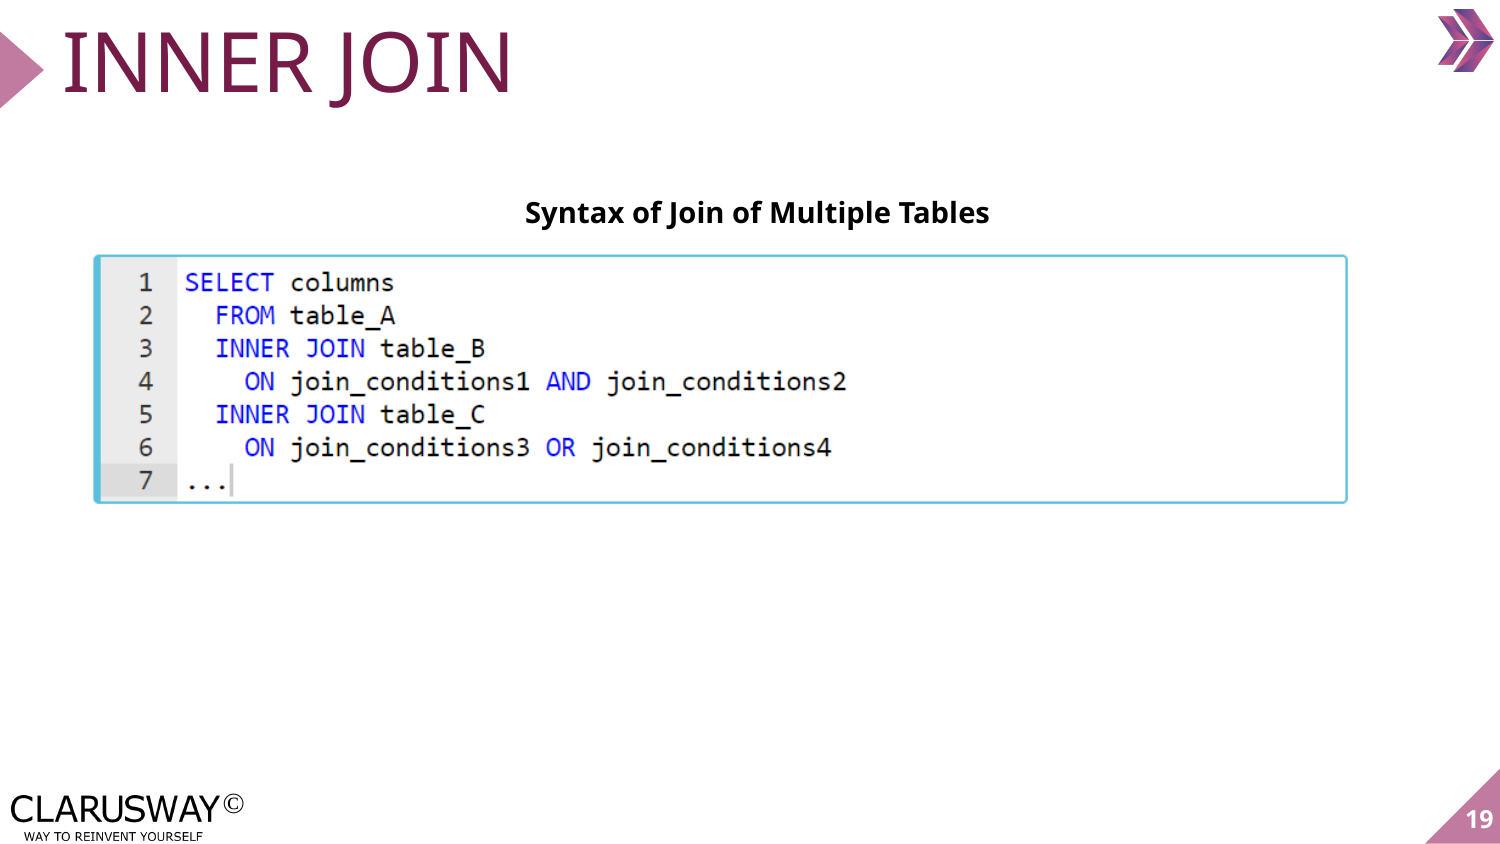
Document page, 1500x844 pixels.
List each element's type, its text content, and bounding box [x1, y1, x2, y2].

picture [1438, 9, 1494, 72]
slide_number 19 [1418, 760, 1494, 838]
title INNER JOIN [62, 28, 988, 132]
picture [85, 240, 1354, 515]
picture [11, 795, 220, 841]
text_box Syntax of Join of Multiple Tables [510, 179, 1009, 239]
